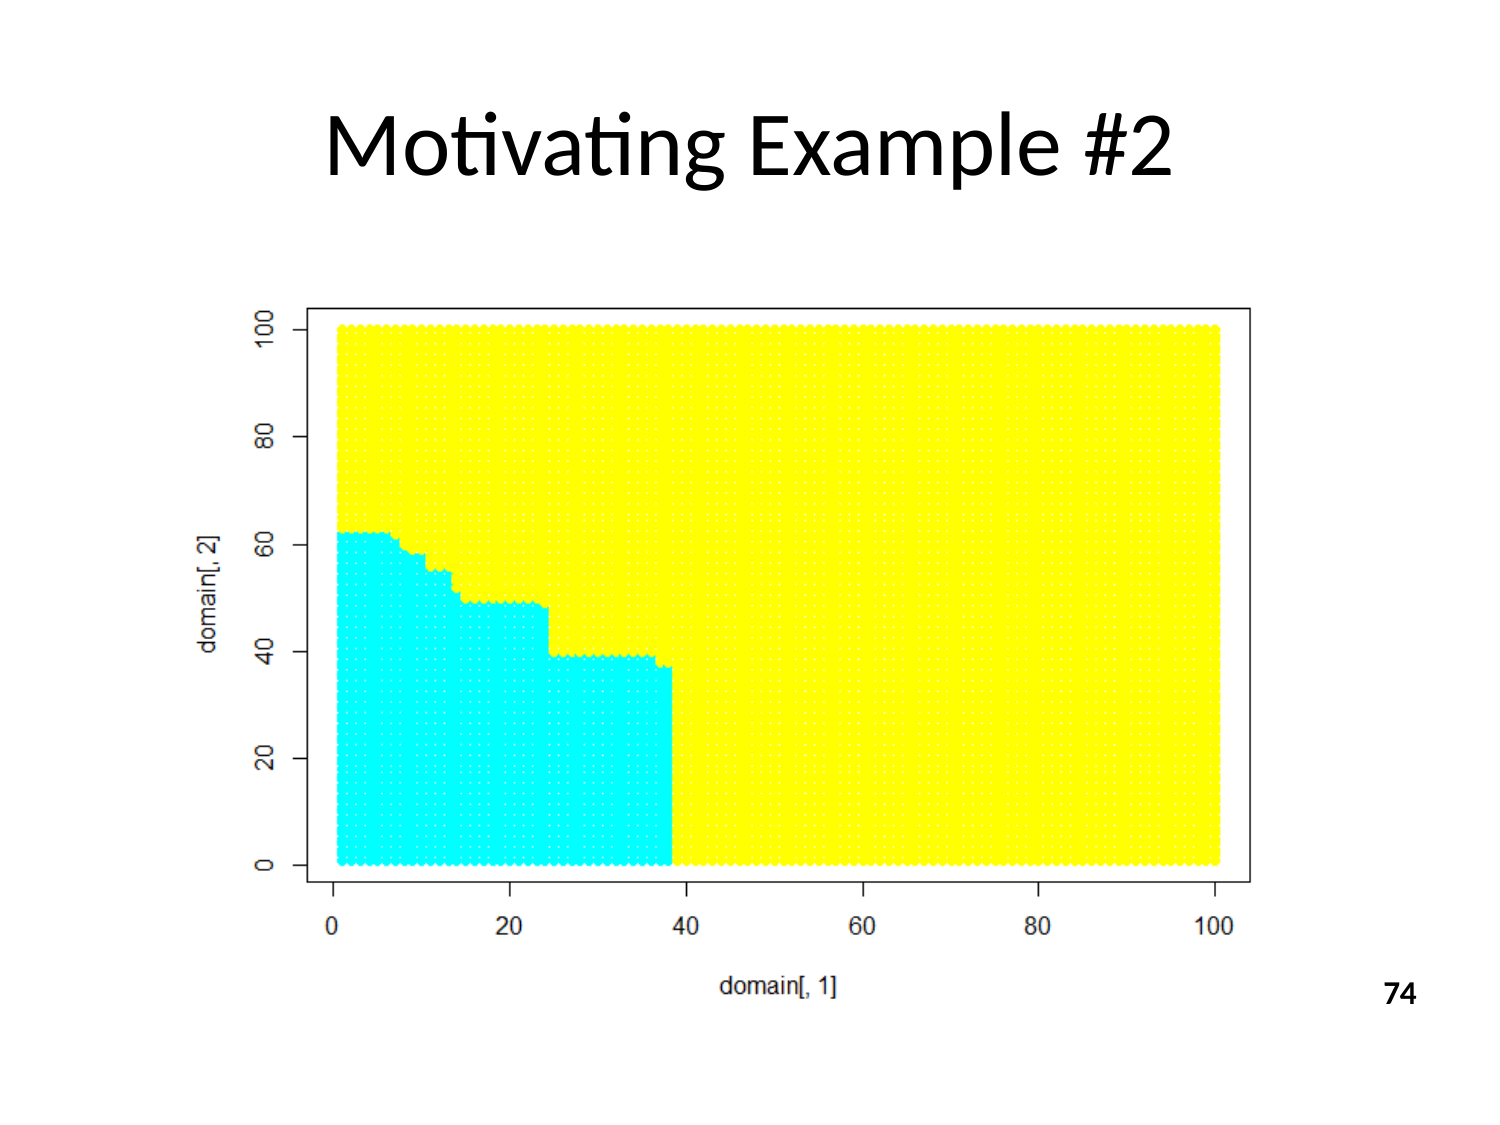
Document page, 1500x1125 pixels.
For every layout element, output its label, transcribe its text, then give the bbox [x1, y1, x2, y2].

title Motivating Example #2 [75, 45, 1425, 233]
picture [188, 299, 1312, 1031]
